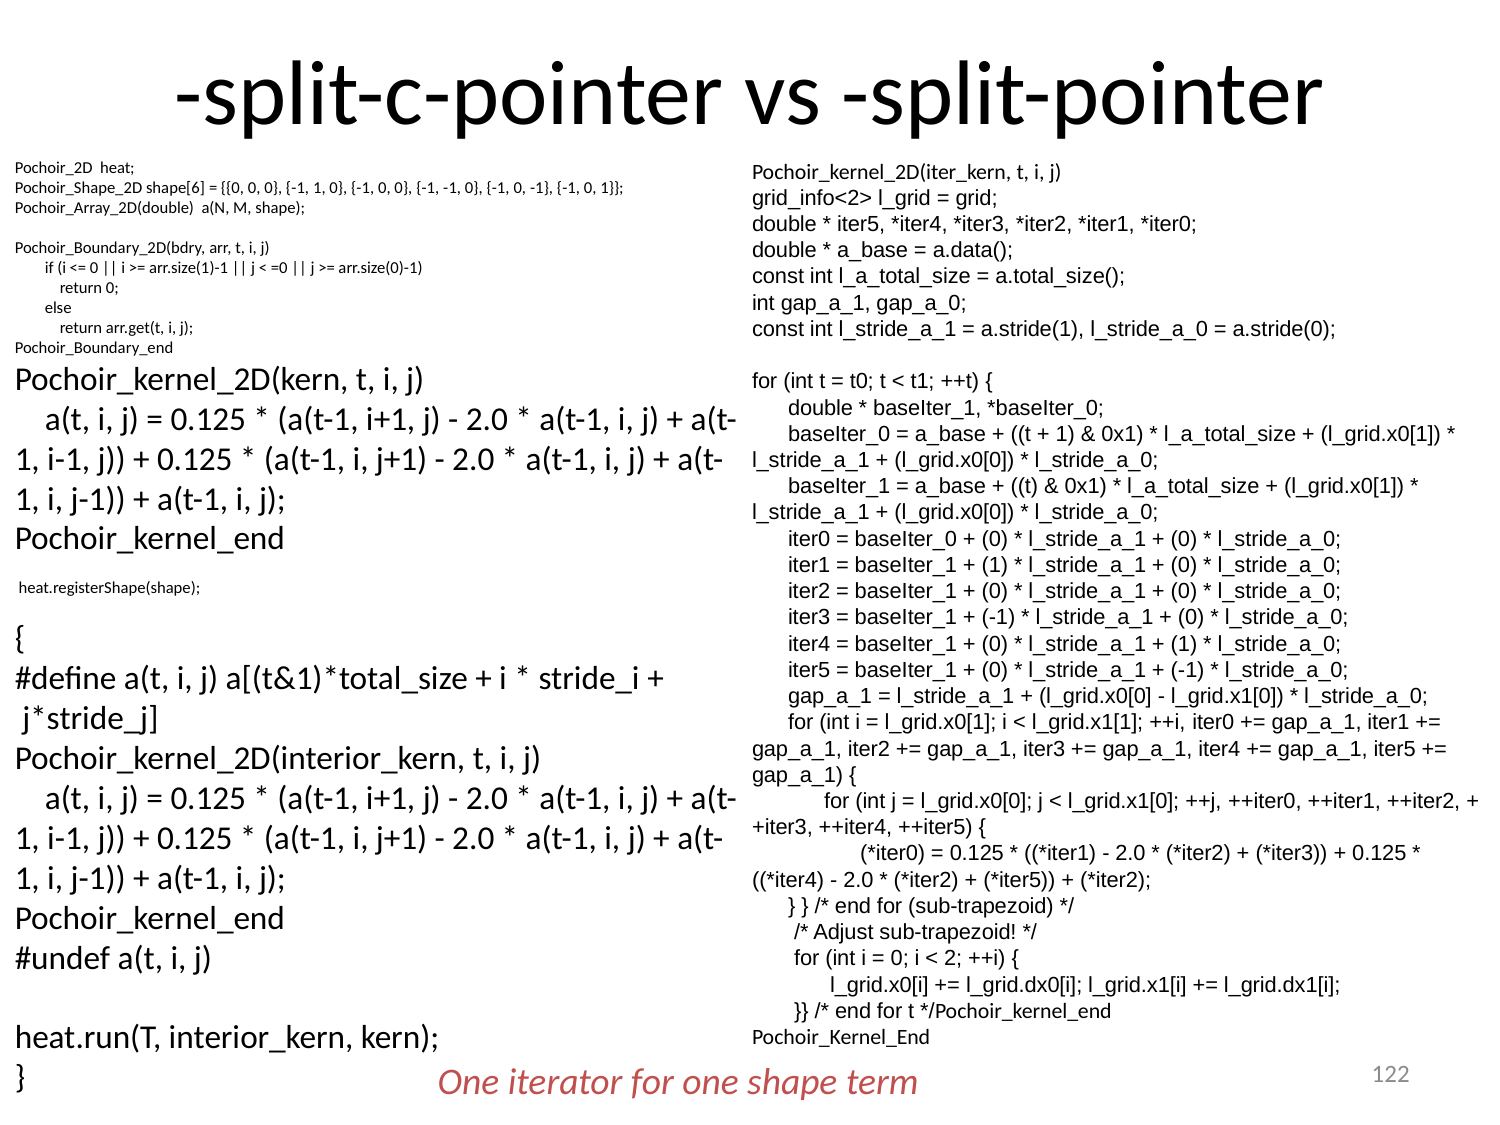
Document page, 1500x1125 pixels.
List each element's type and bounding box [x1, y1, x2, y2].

title [74, 24, 1426, 149]
text_box [0, 149, 1500, 1110]
slide_number [1074, 1042, 1425, 1103]
